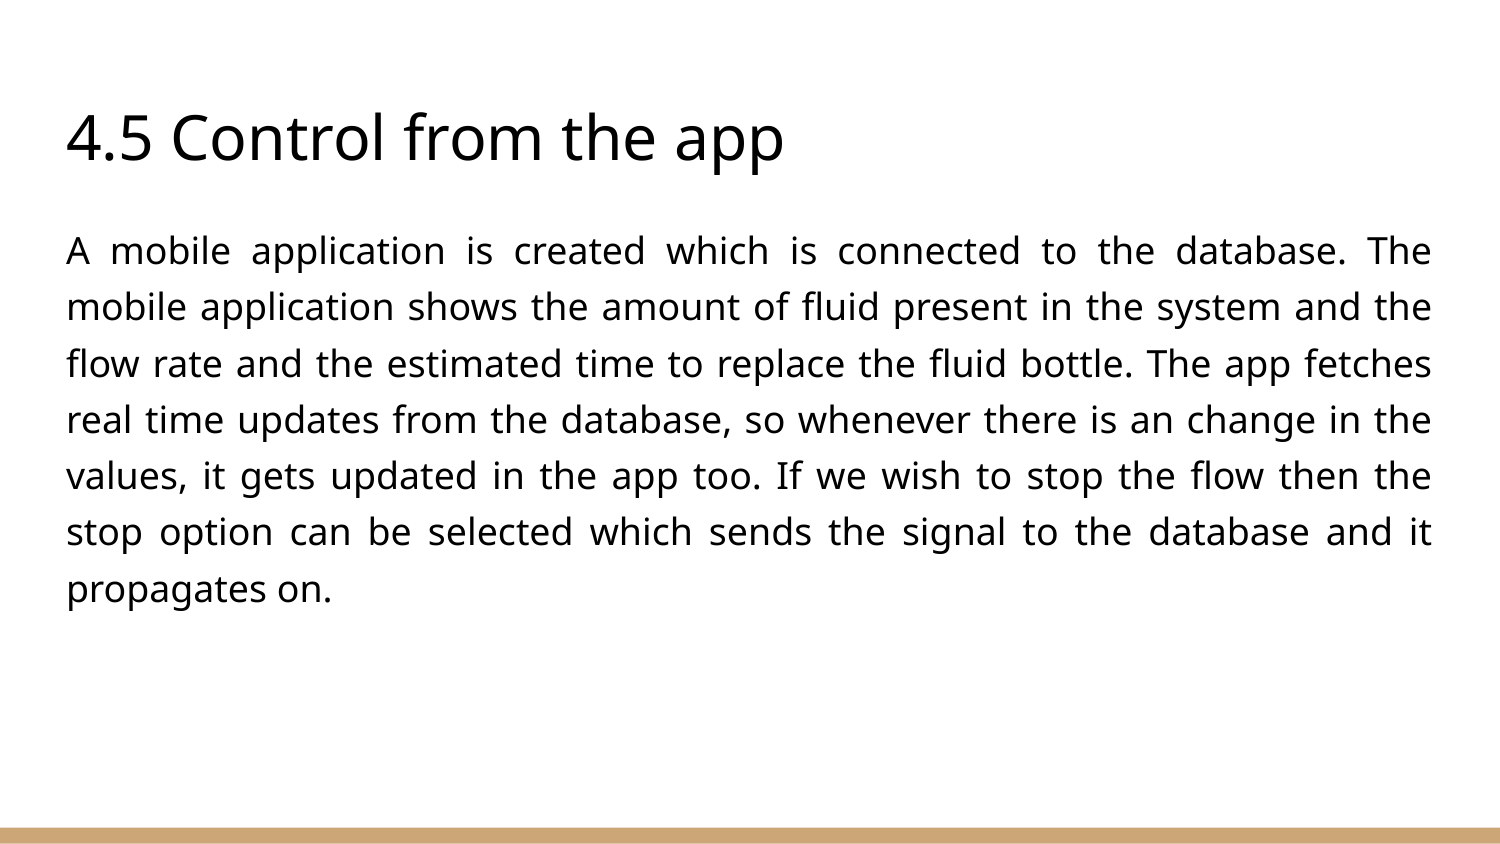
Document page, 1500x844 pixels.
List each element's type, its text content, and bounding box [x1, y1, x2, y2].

title 4.5 Control from the app [51, 51, 1449, 189]
list A mobile application is created which is connected to the database. The mobile application shows the amount of fluid present in the system and the flow rate and the estimated time to replace the fluid bottle. The app fetches real time updates from the database, so whenever there is an change in the values, it gets updated in the app too. If we wish to stop the flow then the stop option can be selected which sends the signal to the database and it propagates on. [51, 200, 1449, 752]
